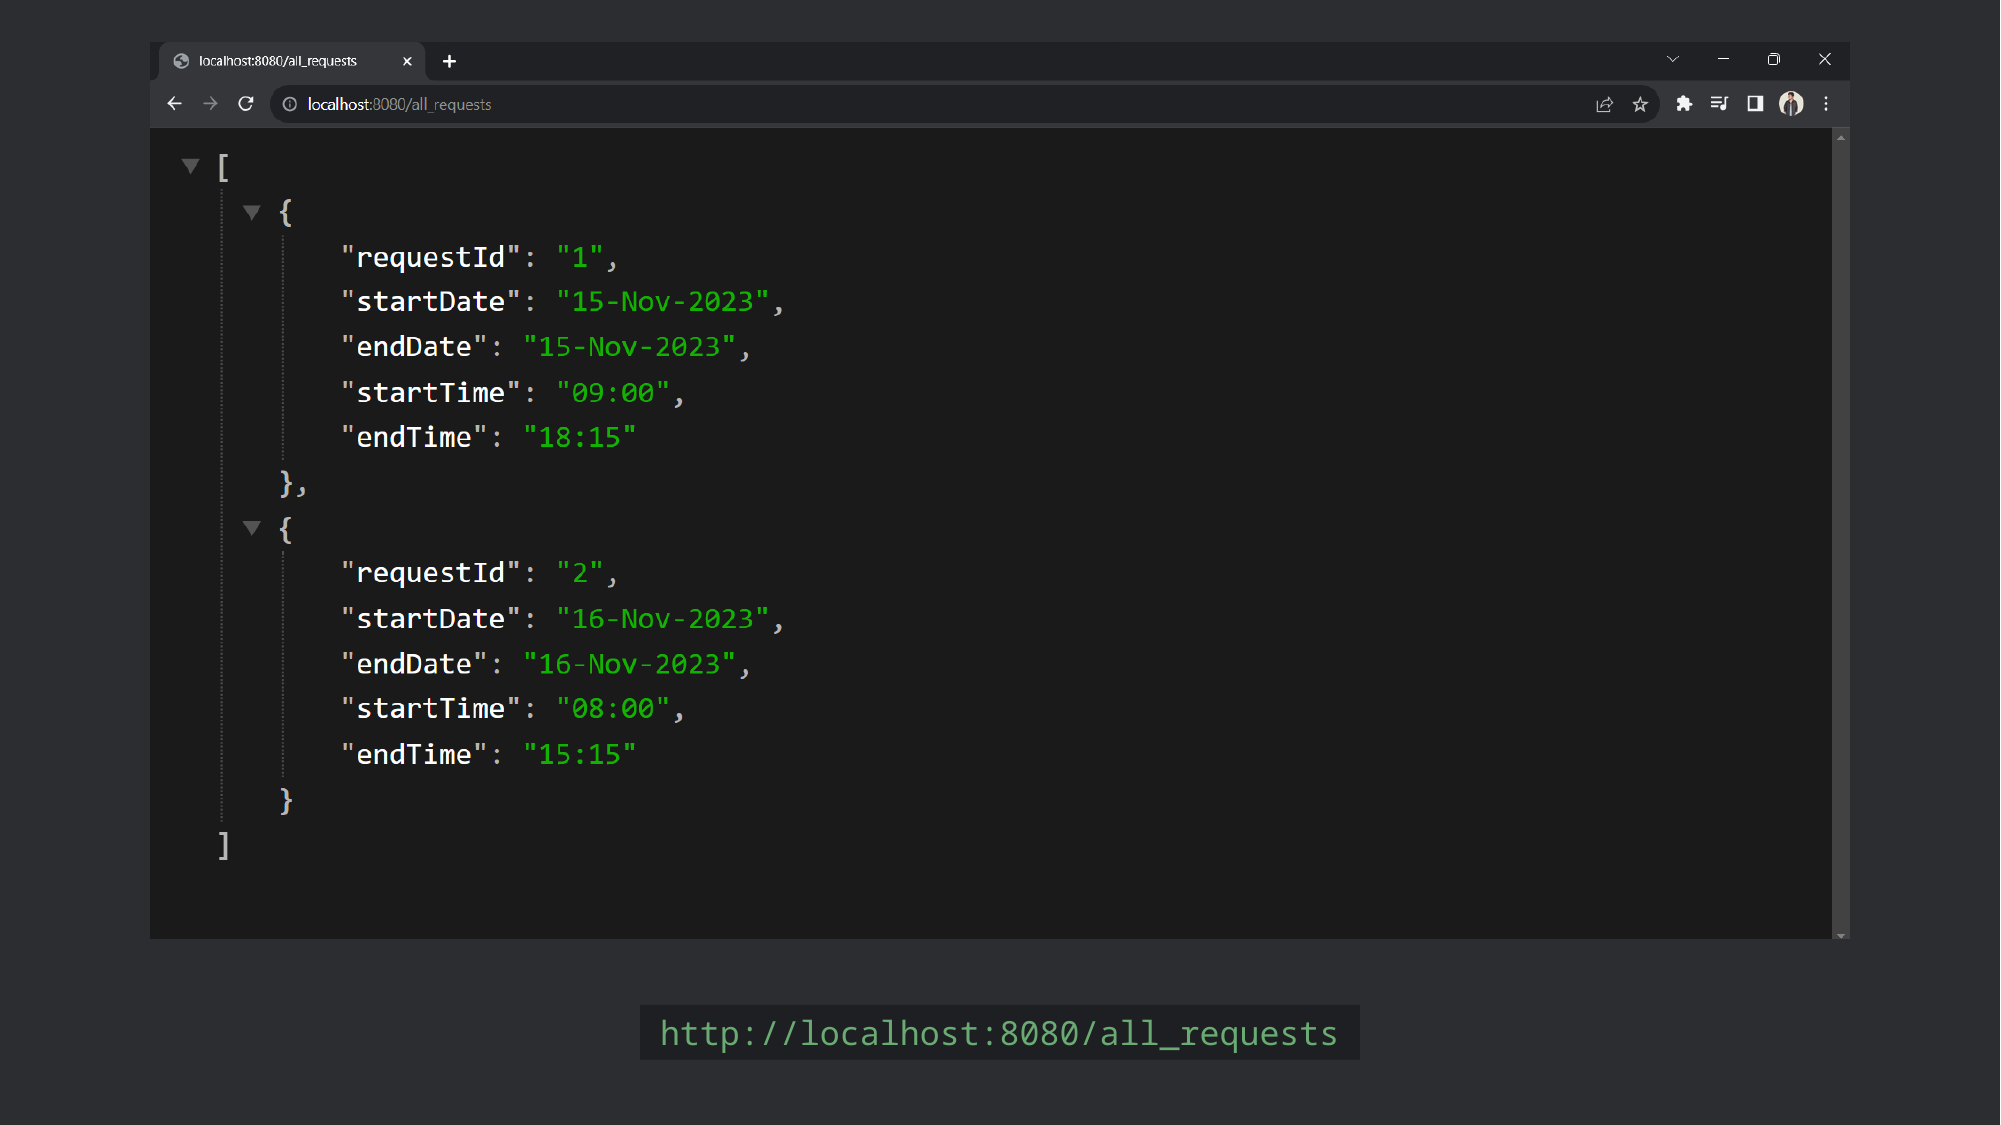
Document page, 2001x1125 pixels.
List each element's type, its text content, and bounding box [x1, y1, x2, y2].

picture [150, 42, 1850, 939]
text_box http://localhost:8080/all_requests [640, 1004, 1360, 1060]
